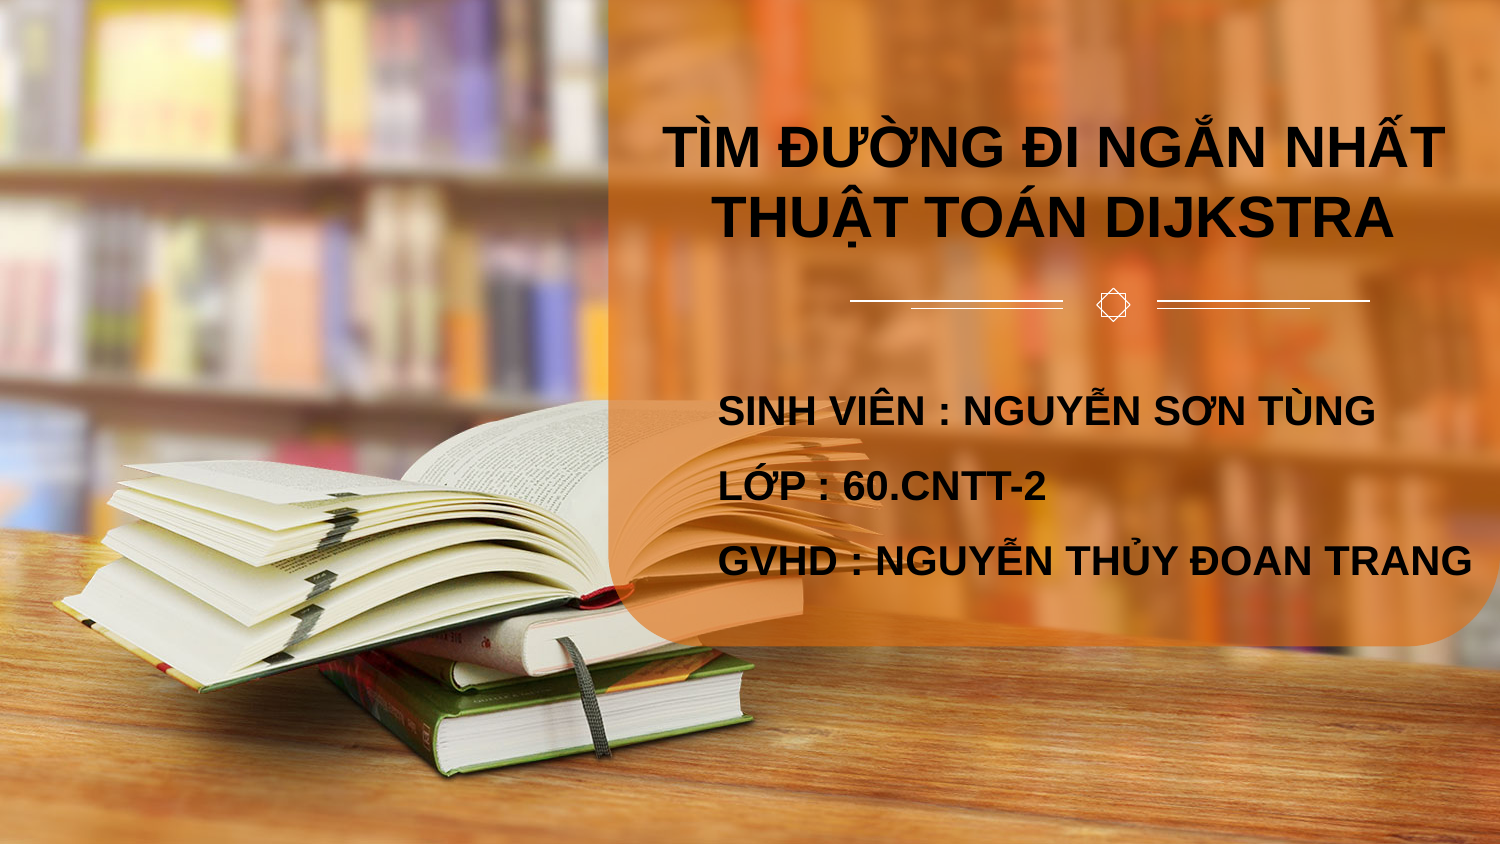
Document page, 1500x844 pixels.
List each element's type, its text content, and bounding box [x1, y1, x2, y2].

picture [0, 0, 1500, 844]
text_box TÌM ĐƯỜNG ĐI NGẮN NHẤT THUẬT TOÁN DIJKSTRA [608, 101, 1500, 257]
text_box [850, 292, 1371, 317]
text_box [606, 0, 1500, 649]
text_box SINH VIÊN : NGUYỄN SƠN TÙNG LỚP : 60.CNTT-2 GVHD : NGUYỄN THỦY ĐOAN TRANG [702, 350, 1500, 591]
